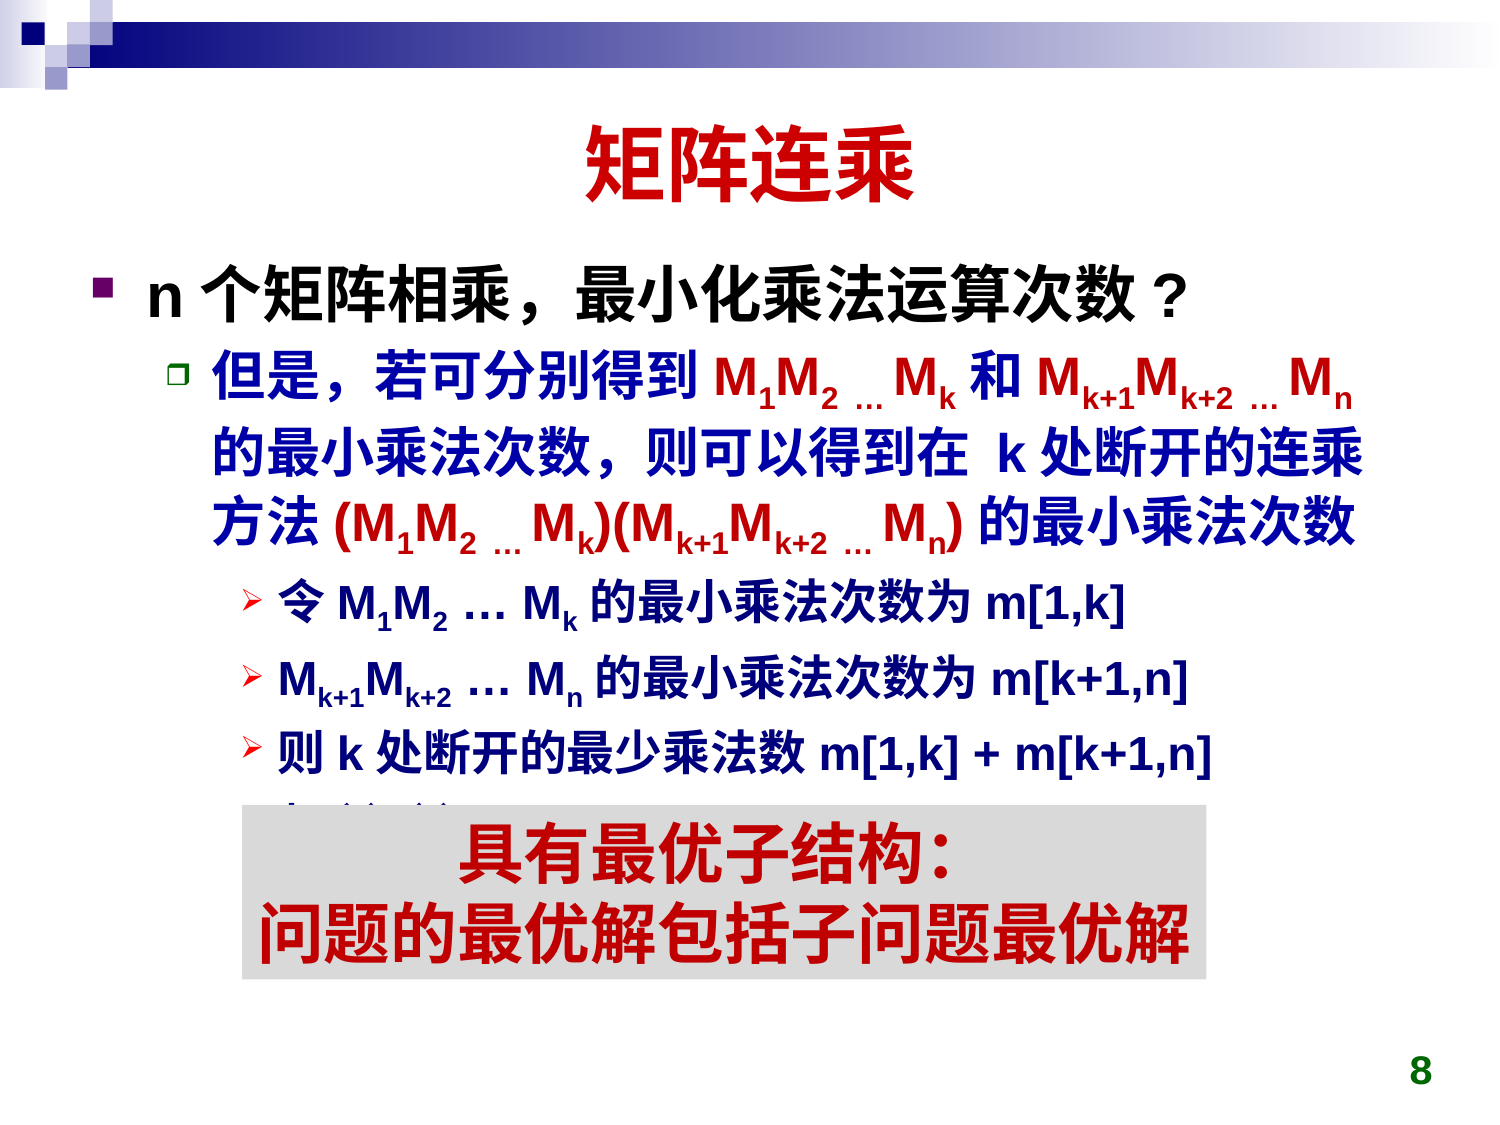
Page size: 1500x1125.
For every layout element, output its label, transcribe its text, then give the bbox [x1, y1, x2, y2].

list n个矩阵相乘，最小化乘法运算次数? 但是，若可分别得到M1M2 … Mk和Mk+1Mk+2 … Mn的最小乘法次数，则可以得到在 k处断开的连乘方法(M1M2 … Mk)(Mk+1Mk+2 … Mn)的最小乘法次数 令M1M2 … Mk的最小乘法次数为m[1,k] Mk+1Mk+2 … Mn的最小乘法次数为m[k+1,n] 则k处断开的最少乘法数m[1,k] + m[k+1,n] +r1rkrn [75, 243, 1425, 1024]
title 矩阵连乘 [75, 75, 1425, 243]
slide_number 8 [1098, 1025, 1449, 1100]
text_box 具有最优子结构： 问题的最优解包括子问题最优解 [242, 804, 1207, 980]
